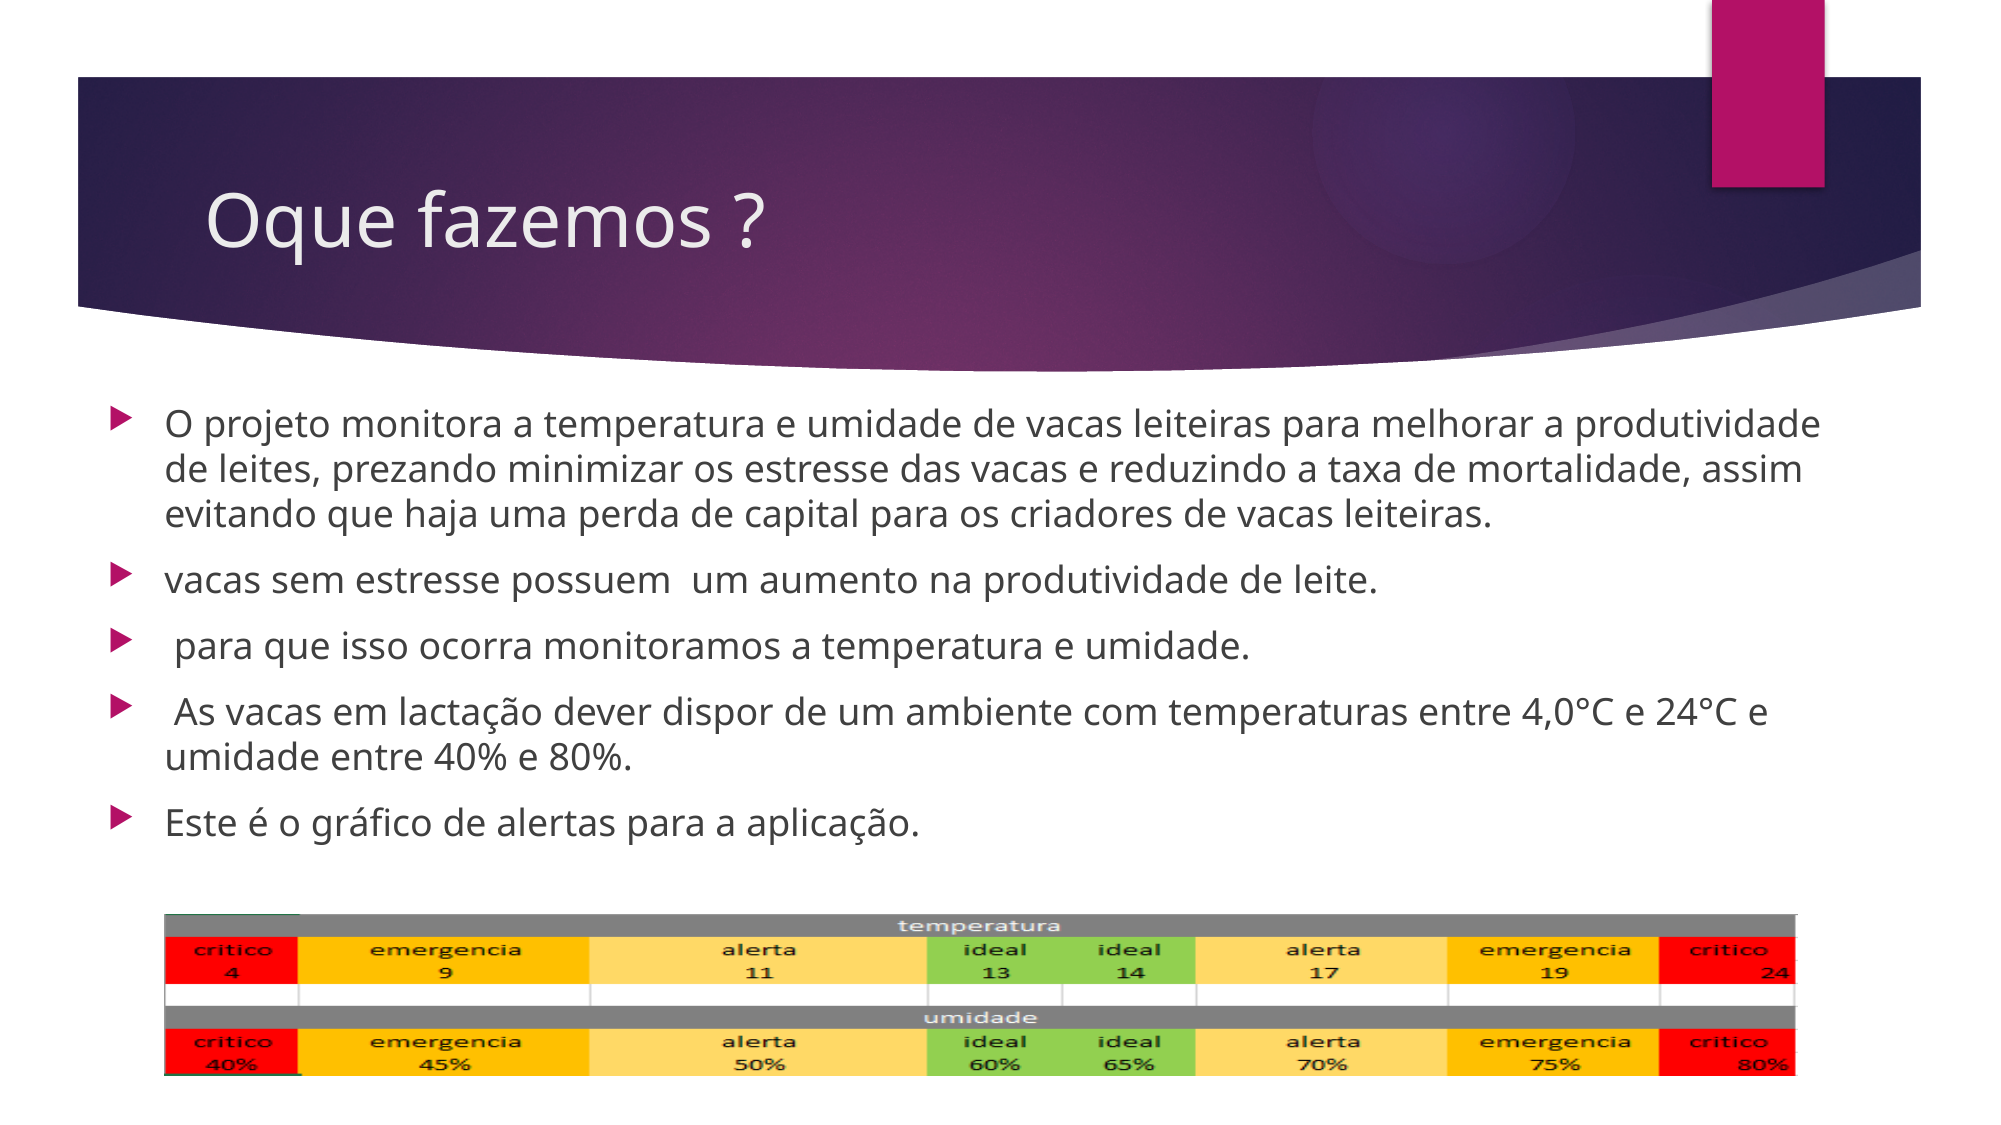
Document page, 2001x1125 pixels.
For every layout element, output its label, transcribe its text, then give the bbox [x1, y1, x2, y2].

picture [164, 914, 1798, 1076]
list O projeto monitora a temperatura e umidade de vacas leiteiras para melhorar a produtividade de leites, prezando minimizar os estresse das vacas e reduzindo a taxa de mortalidade, assim evitando que haja uma perda de capital para os criadores de vacas leiteiras. vacas sem estresse possuem um aumento na produtividade de leite. para que isso ocorra monitoramos a temperatura e umidade. As vacas em lactação dever dispor de um ambiente com temperaturas entre 4,0°C e 24°C e umidade entre 40% e 80%. Este é o gráfico de alertas para a aplicação. [93, 392, 1869, 915]
title Oque fazemos ? [189, 159, 1627, 276]
